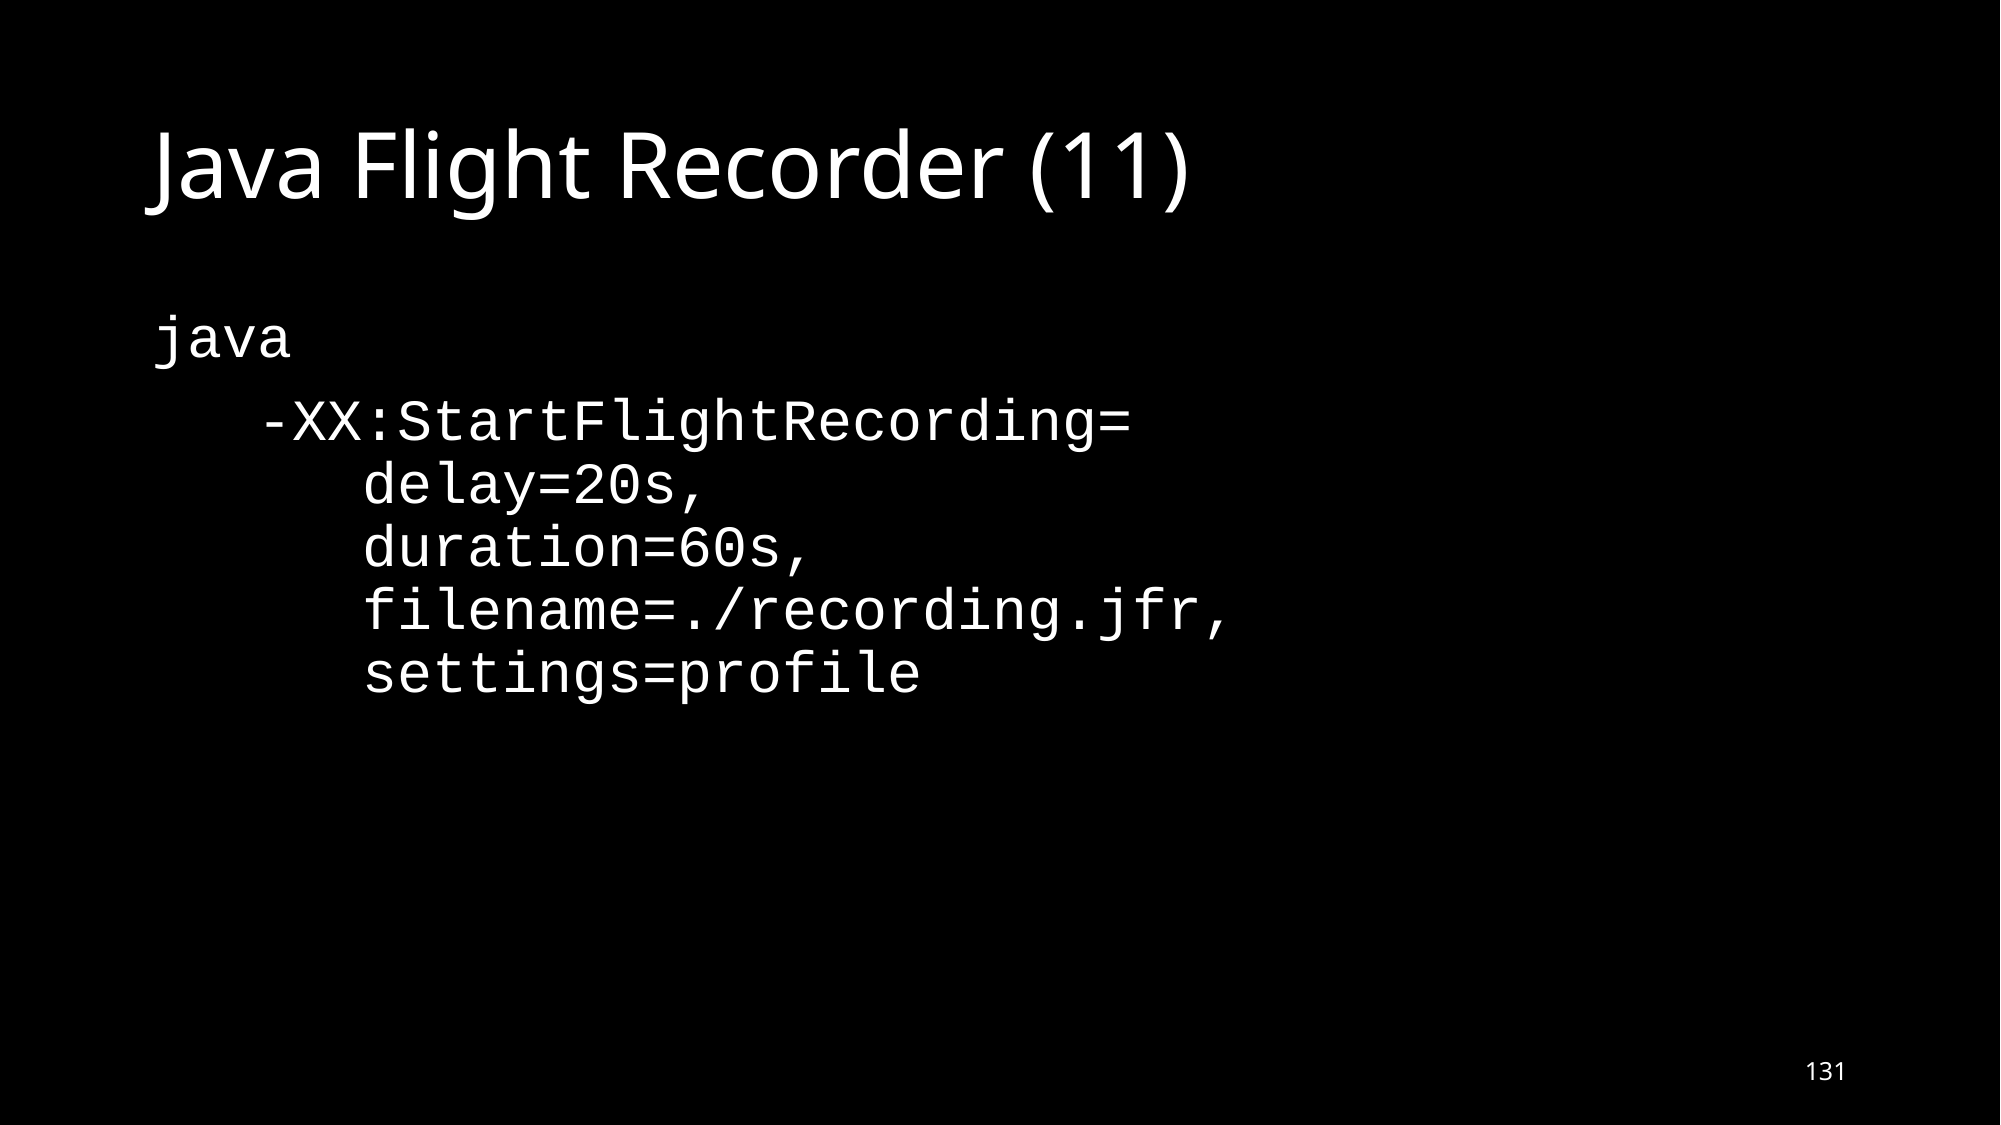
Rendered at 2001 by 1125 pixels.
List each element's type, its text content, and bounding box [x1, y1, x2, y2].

list java -XX:StartFlightRecording= delay=20s, duration=60s, filename=./recording.jfr, settings=profile [137, 299, 1863, 1014]
title Java Flight Recorder (11) [137, 59, 1863, 278]
slide_number 131 [1412, 1042, 1863, 1103]
